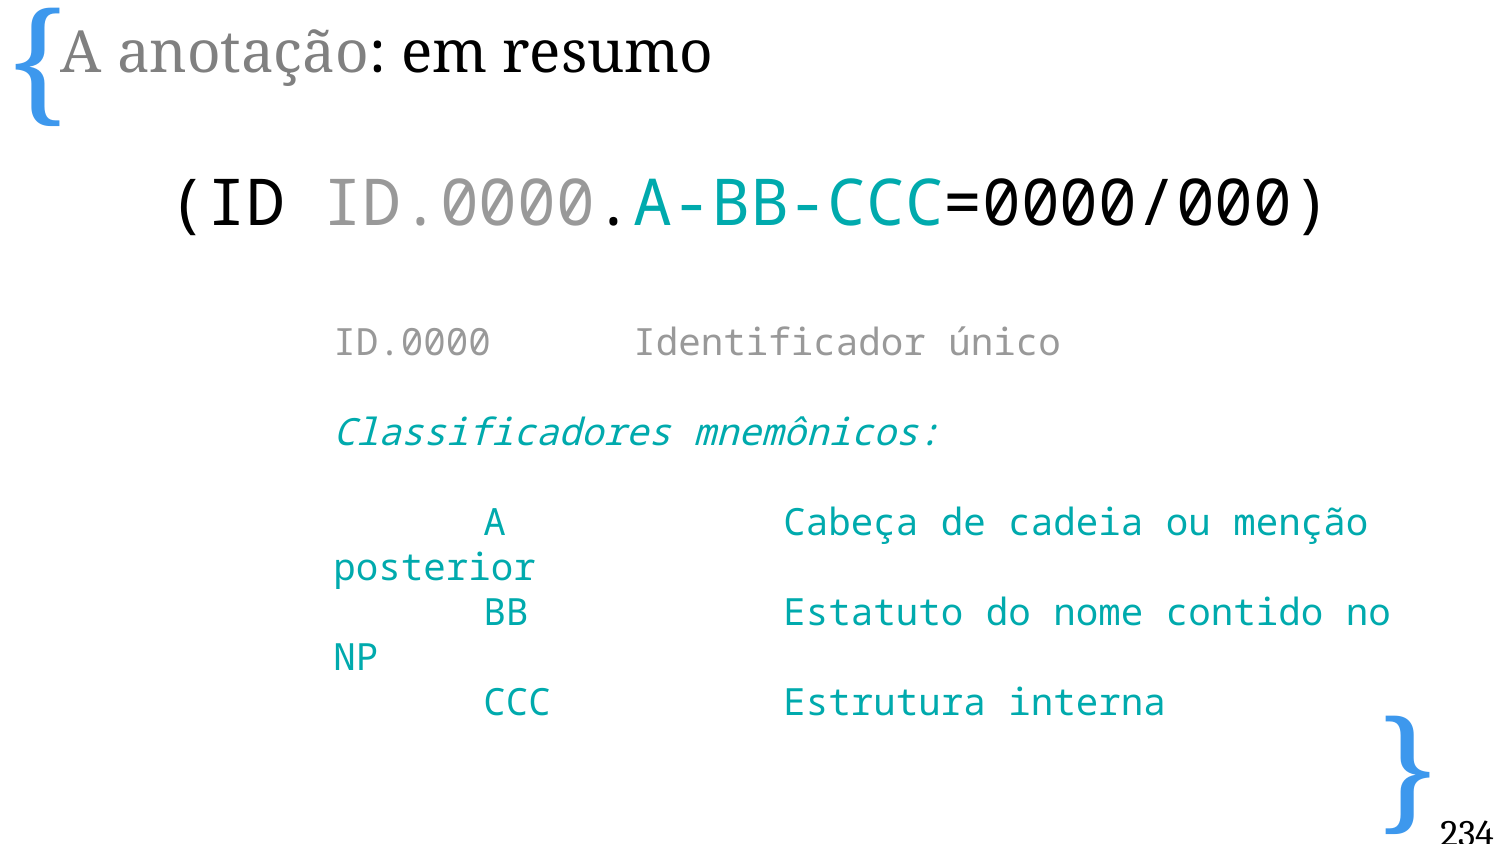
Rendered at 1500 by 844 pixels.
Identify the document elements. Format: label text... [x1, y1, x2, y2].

text_box A anotação: em resumo [60, 2, 1500, 103]
text_box ID.0000 Identificador único Classificadores mnemônicos: A Cabeça de cadeia ou menção posterior BB Estatuto do nome contido no NP CCC Estrutura interna Contagem de referente: 0000 Índice do referente 000 Número da ocorrência [323, 313, 1437, 754]
text_box (ID ID.0000.A-BB-CCC=0000/000) [0, 155, 1500, 262]
text_box 234 [1440, 808, 1495, 832]
